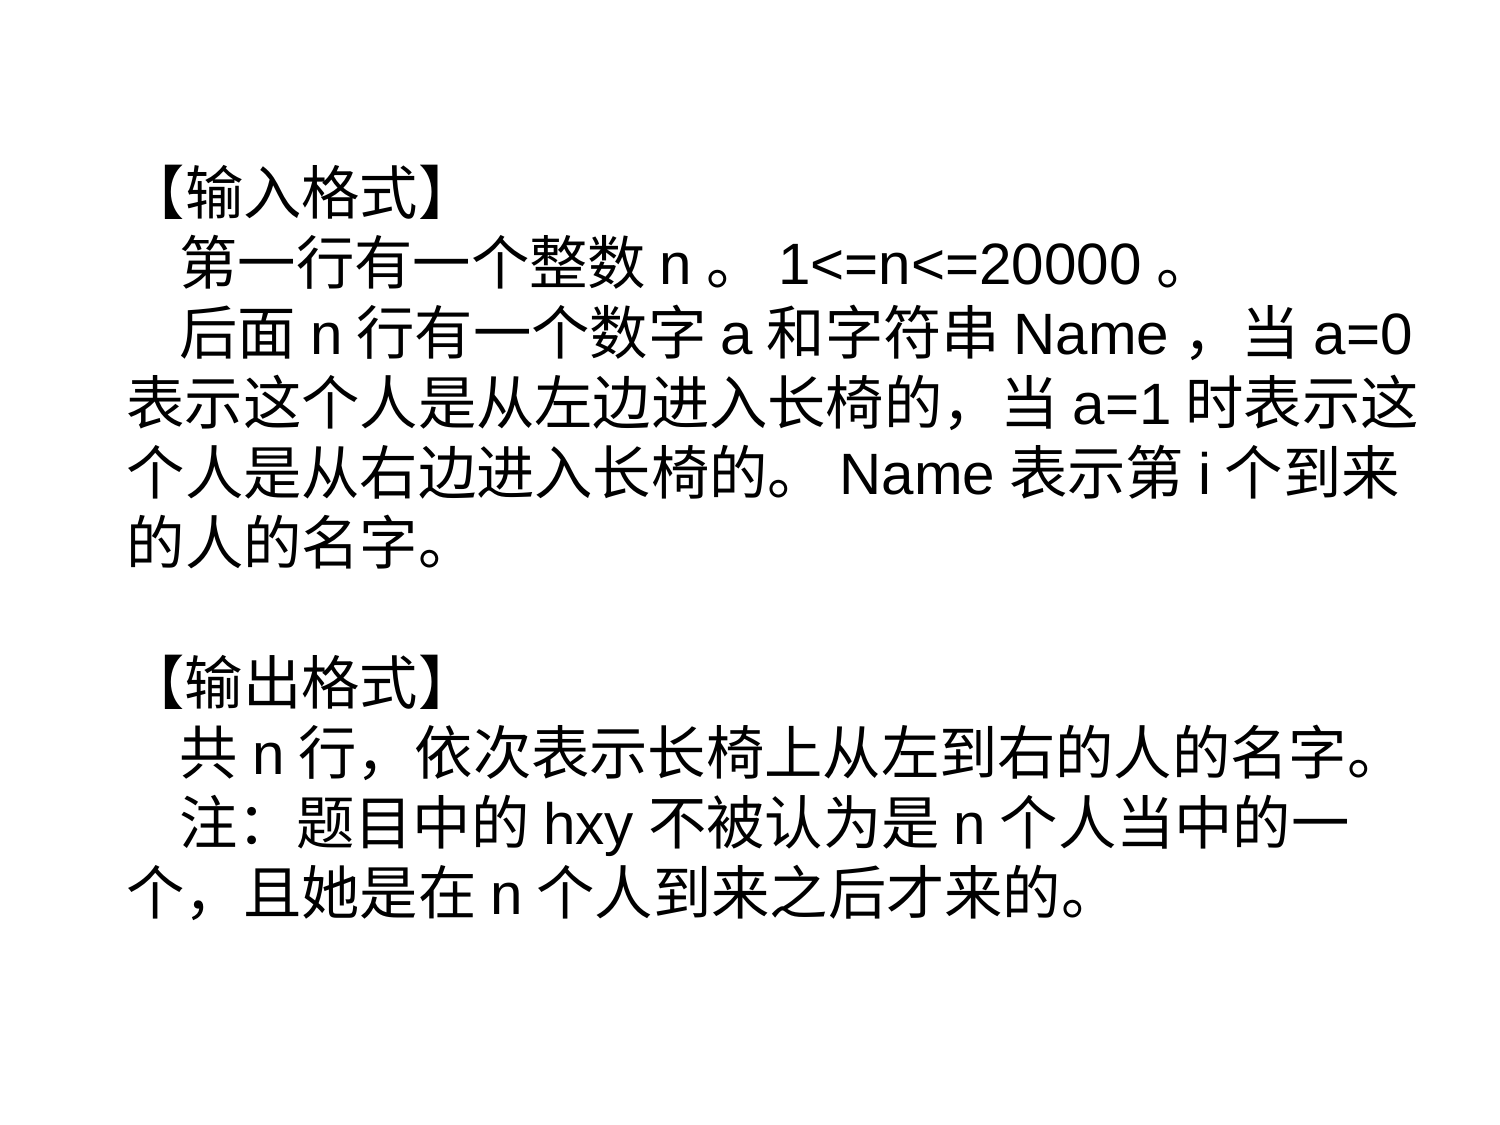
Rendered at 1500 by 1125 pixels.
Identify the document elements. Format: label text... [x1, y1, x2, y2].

text_box 【输入格式】 第一行有一个整数n。1<=n<=20000。 后面n行有一个数字a和字符串Name，当a=0表示这个人是从左边进入长椅的，当a=1时表示这个人是从右边进入长椅的。Name表示第i个到来的人的名字。 【输出格式】 共n行，依次表示长椅上从左到右的人的名字。 注：题目中的hxy不被认为是n个人当中的一个，且她是在n个人到来之后才来的。 [112, 149, 1435, 934]
